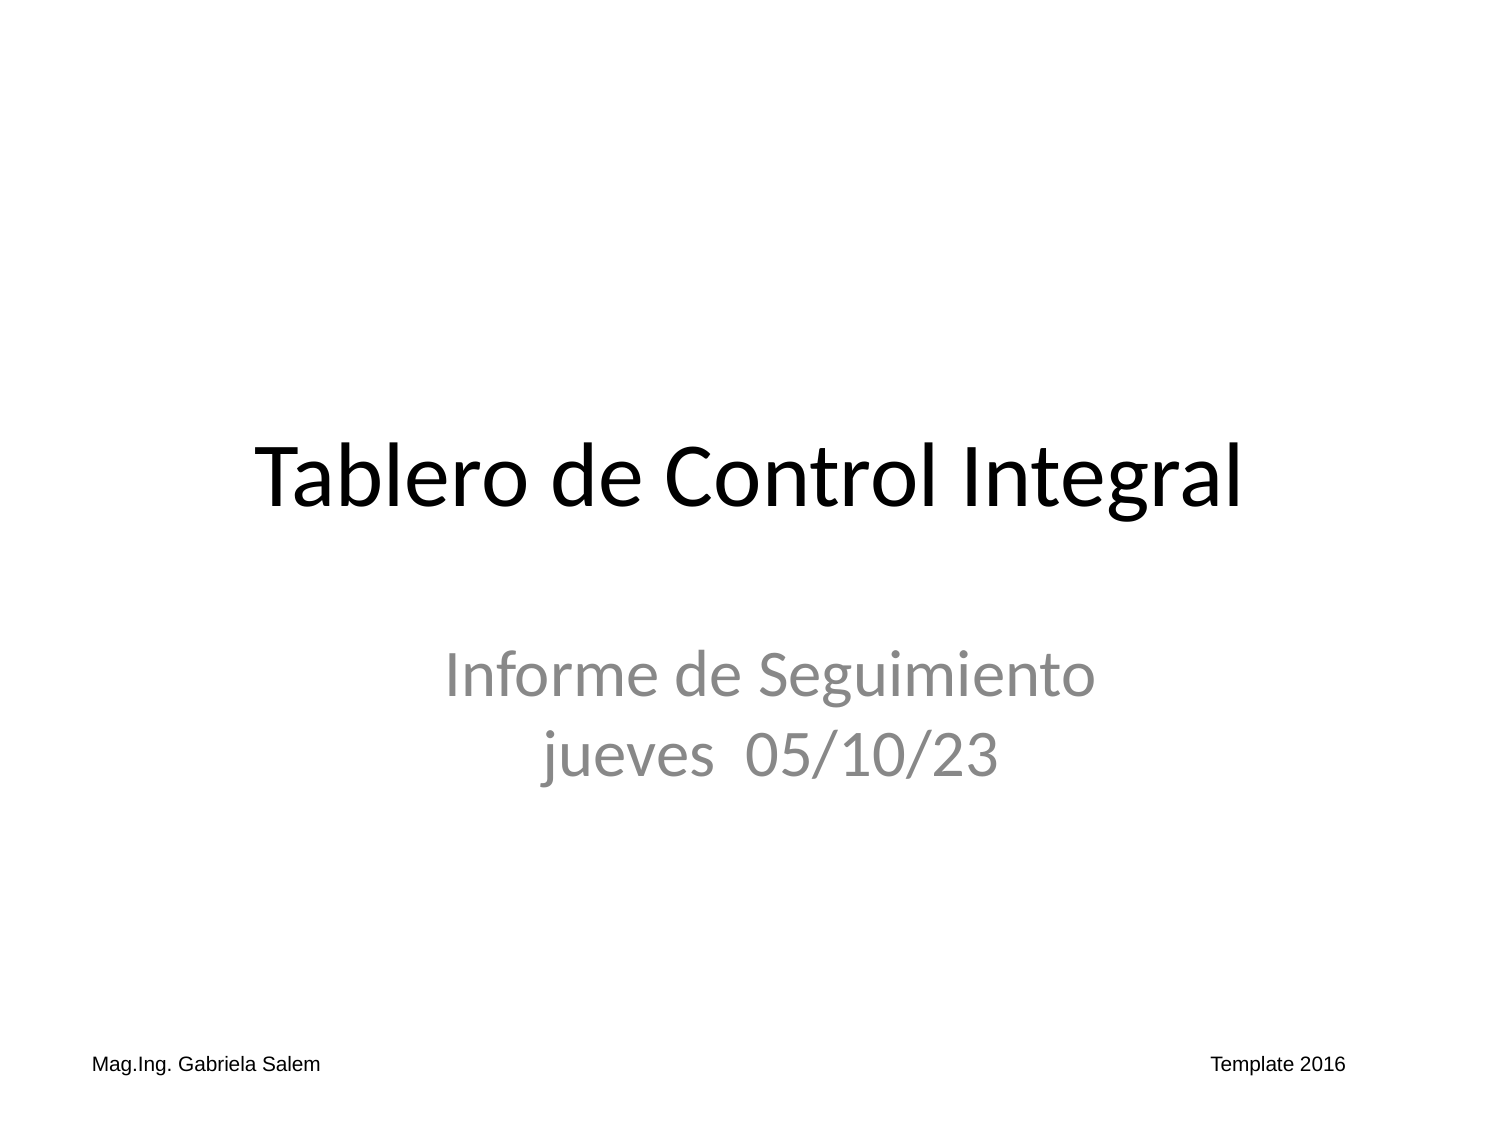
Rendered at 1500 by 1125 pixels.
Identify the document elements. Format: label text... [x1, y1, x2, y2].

title Tablero de Control Integral [112, 349, 1388, 591]
subtitle Informe de Seguimiento jueves 05/10/23 [337, 622, 1205, 910]
